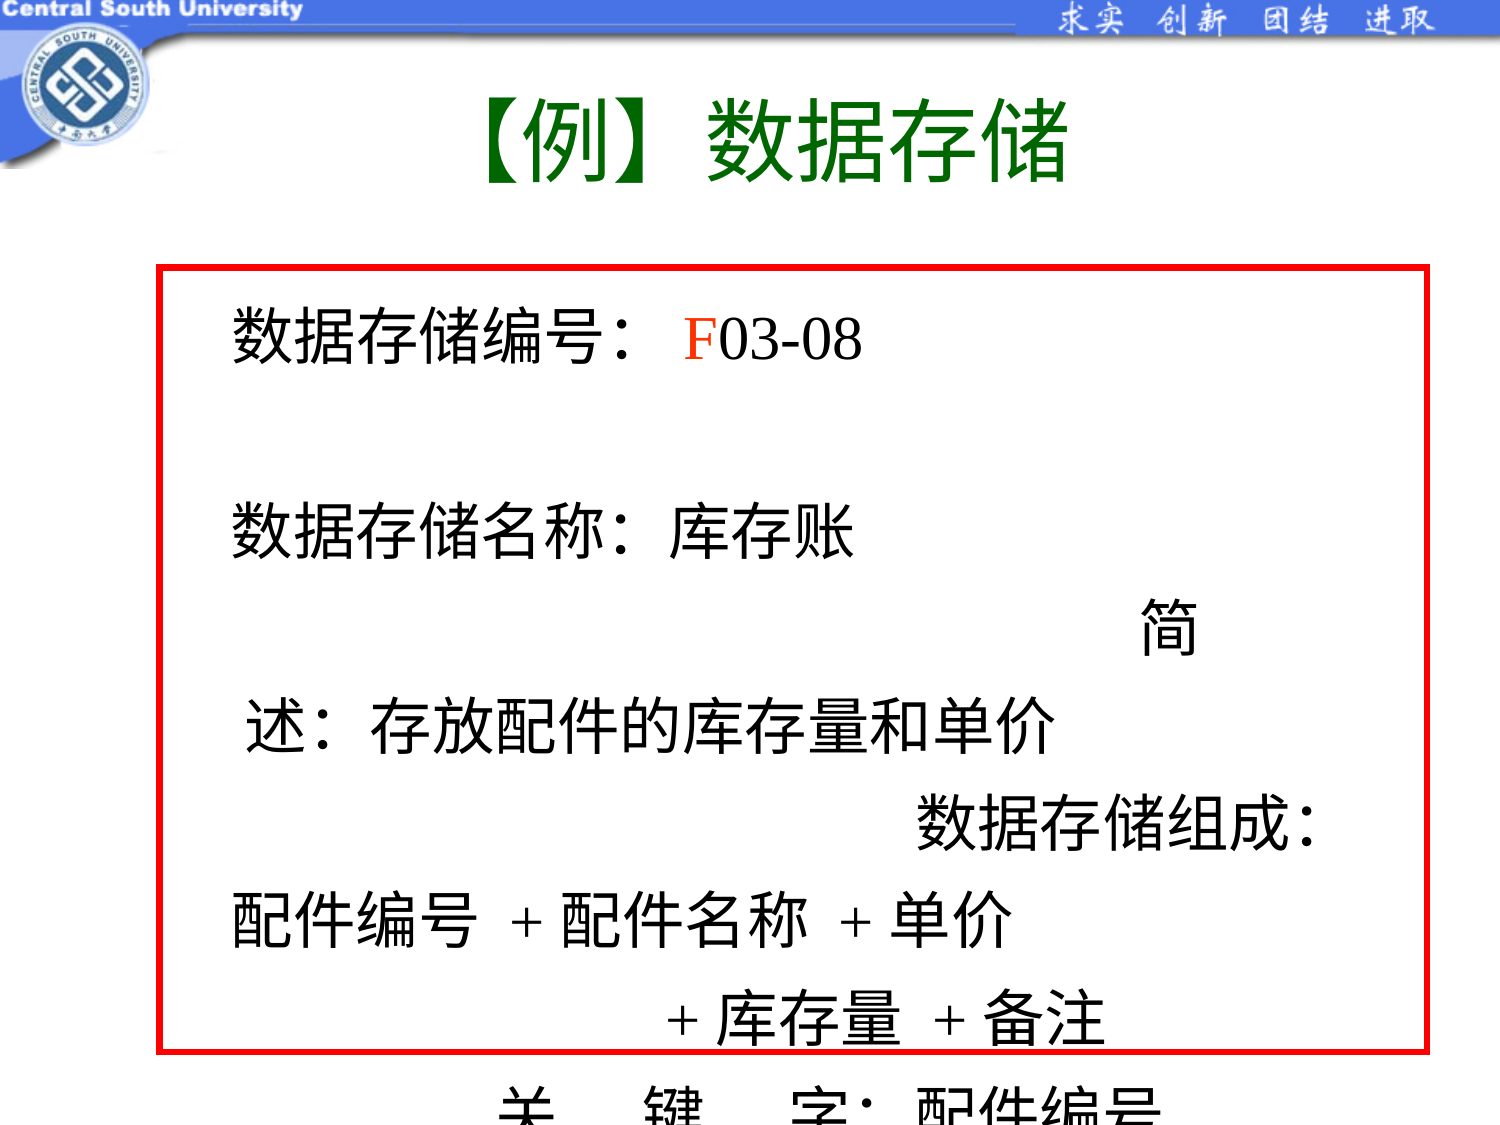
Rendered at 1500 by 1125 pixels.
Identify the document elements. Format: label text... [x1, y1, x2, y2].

title 【例】数据存储 [75, 45, 1425, 233]
text_box 数据存储编号：F03-08 数据存储名称：库存账 简 述：存放配件的库存量和单价 数据存储组成：配件编号 +配件名称 +单价 +库存量 +备注 关 键 字：配件编号 相关联的处理：P02，P03 [159, 267, 1427, 1053]
picture [0, 0, 1500, 169]
